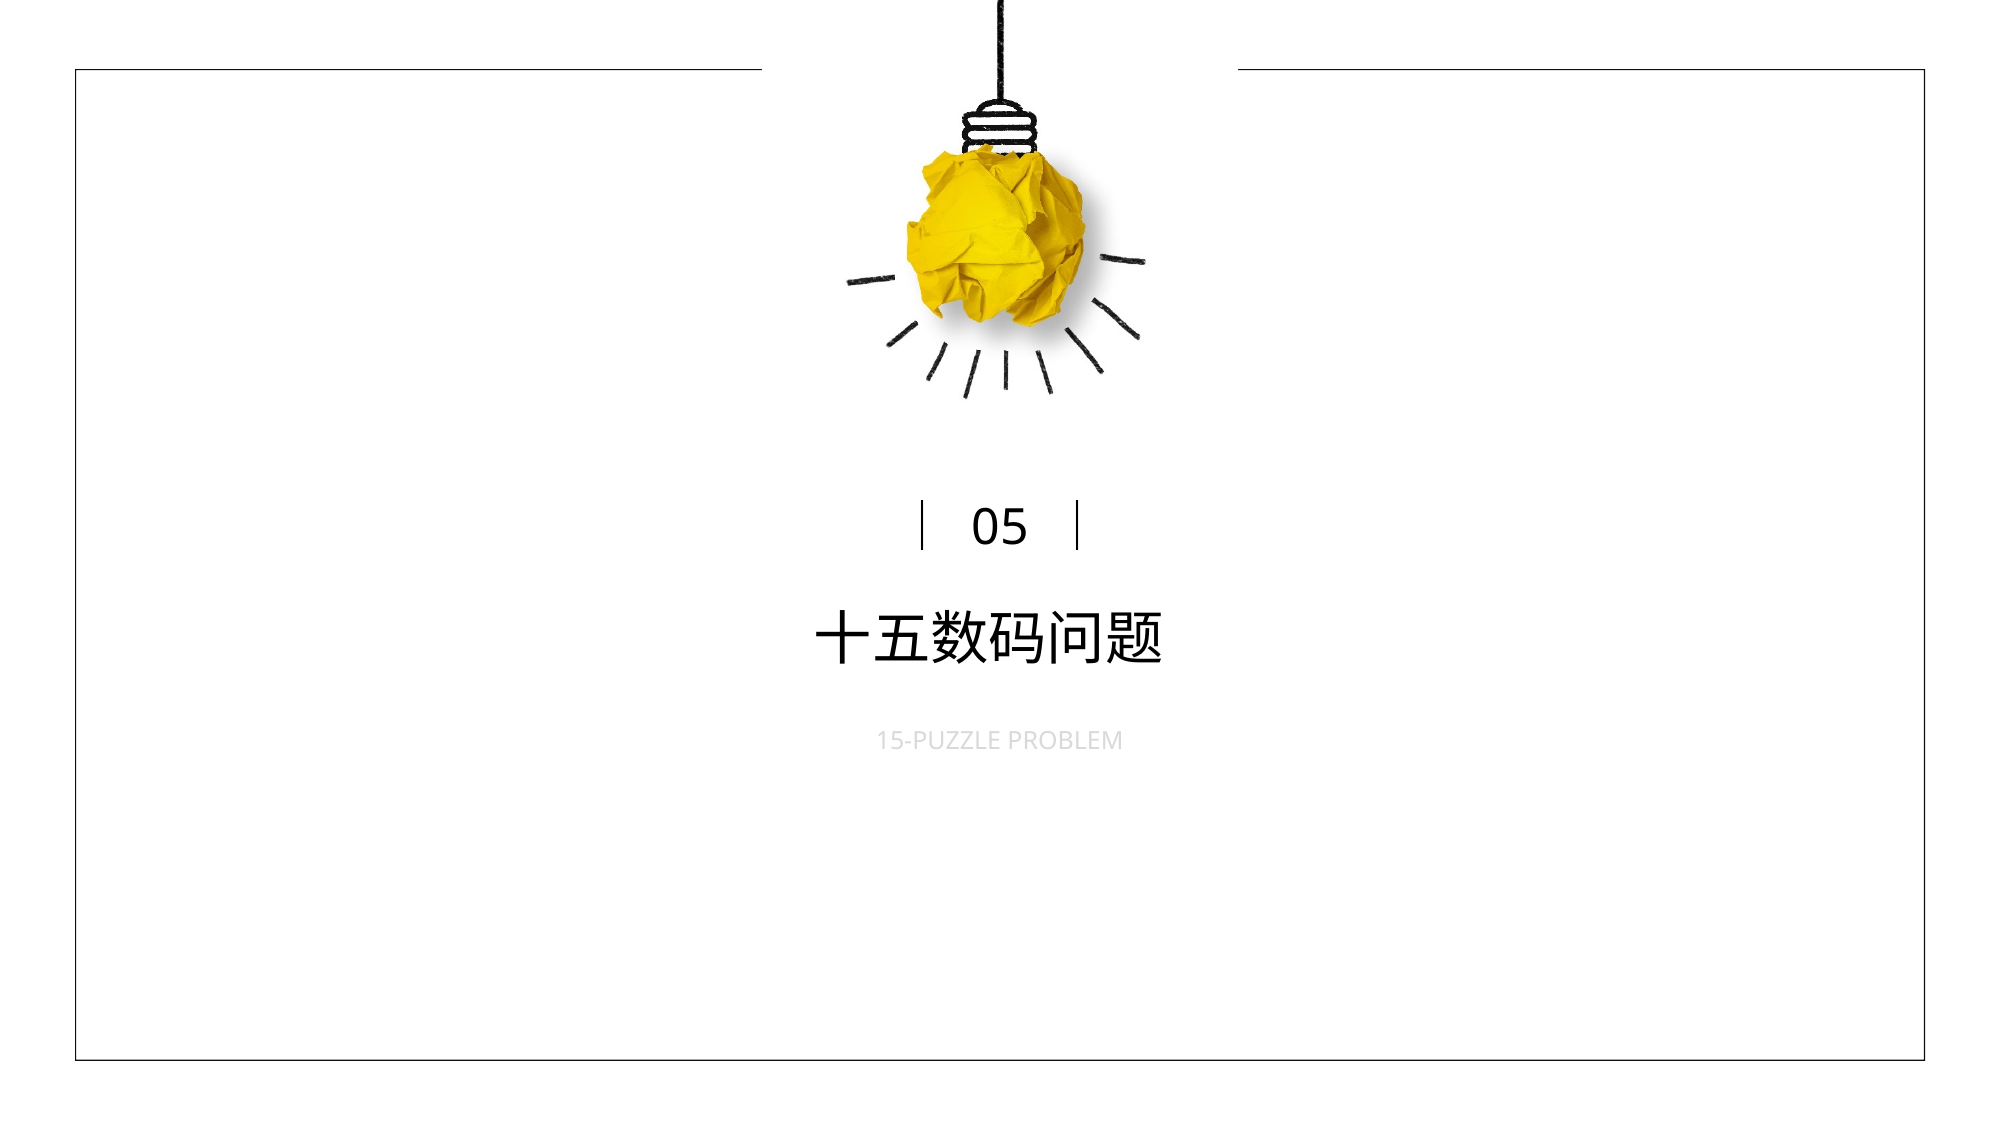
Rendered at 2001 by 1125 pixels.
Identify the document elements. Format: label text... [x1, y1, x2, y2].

picture [761, 0, 1239, 500]
text_box 十五数码问题 [799, 593, 1198, 679]
text_box ｜ [1038, 500, 1118, 562]
text_box ｜ [882, 500, 963, 562]
text_box 05 [963, 500, 1038, 562]
text_box 15-PUZZLE PROBLEM [412, 710, 1588, 762]
text_box [74, 68, 1926, 1062]
